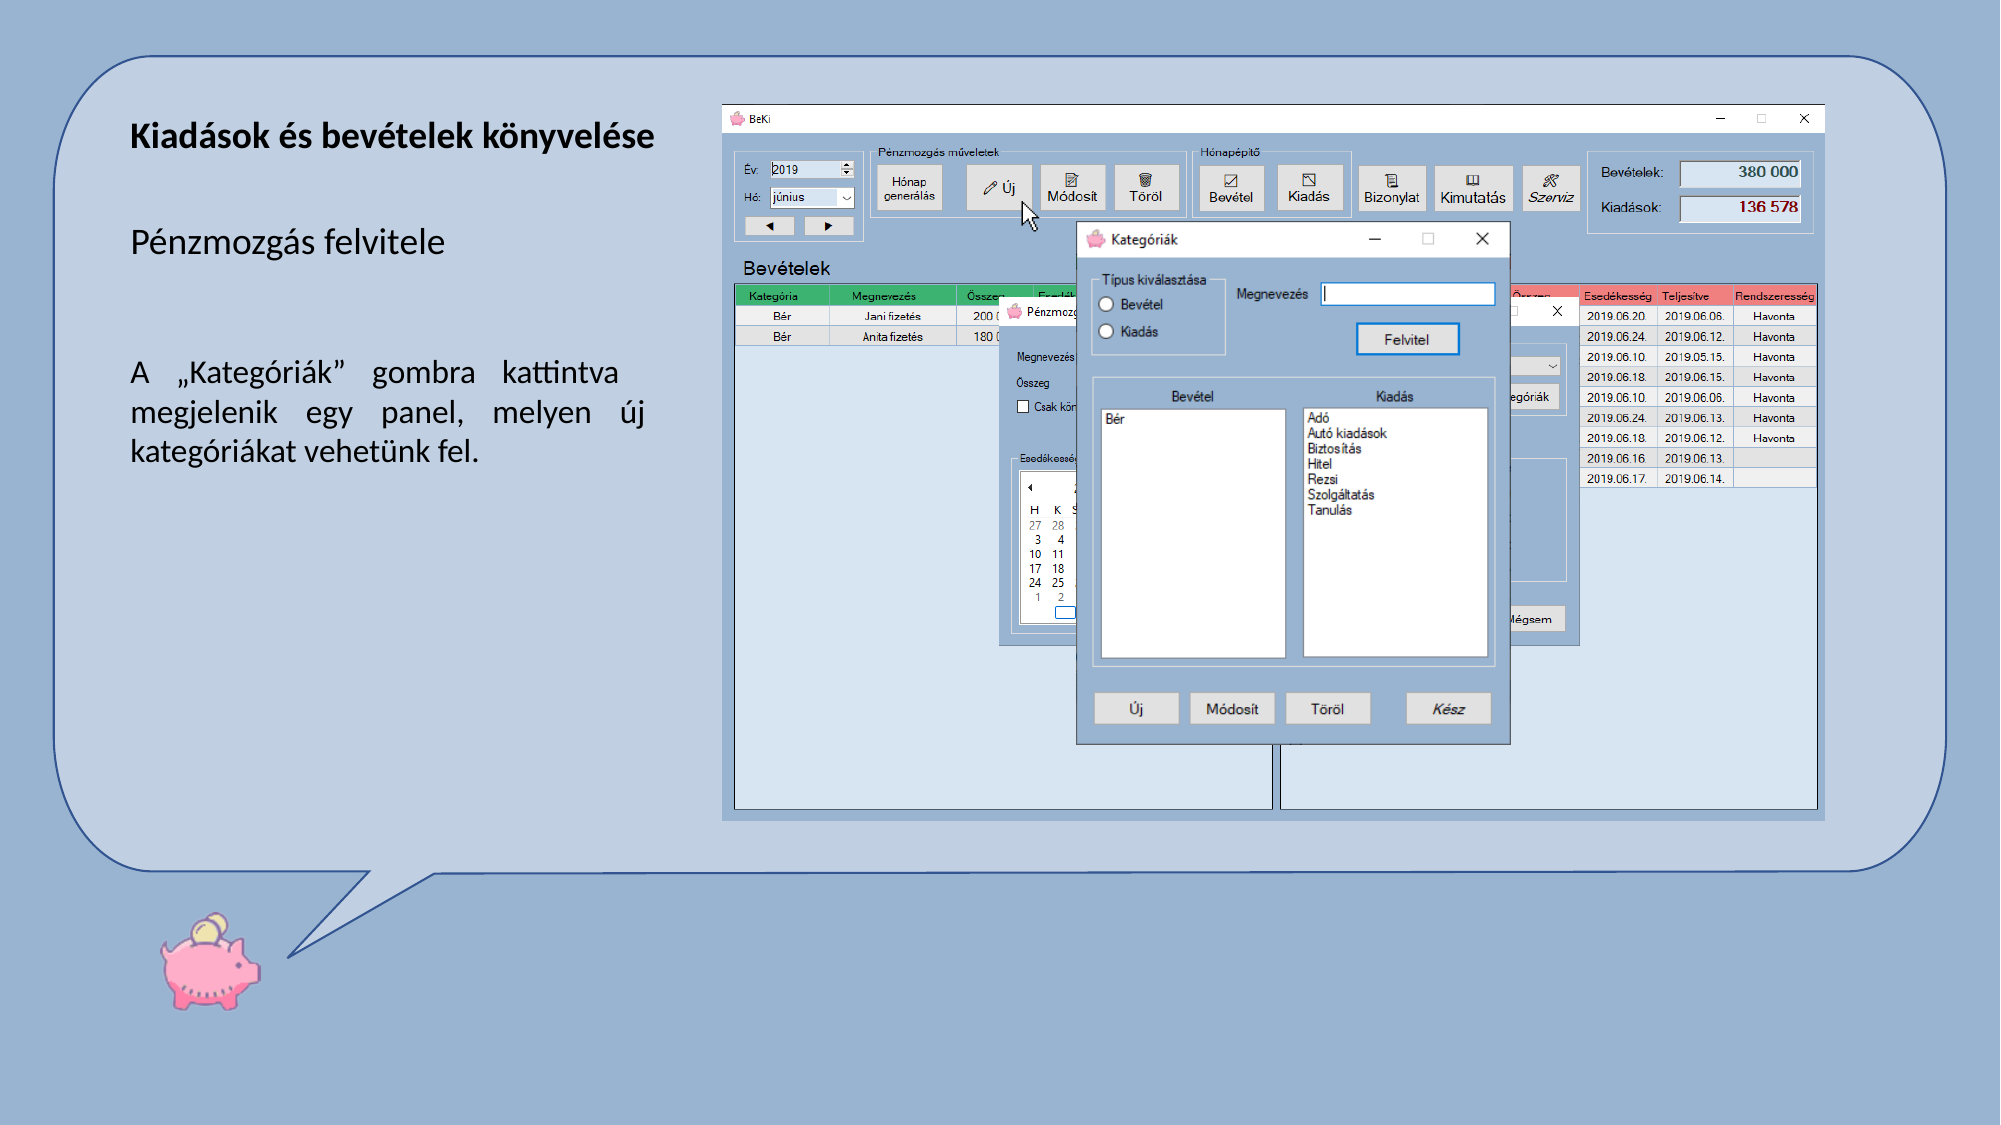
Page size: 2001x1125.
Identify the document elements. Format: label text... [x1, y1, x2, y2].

text_box A „Kategóriák” gombra kattintva megjelenik egy panel, melyen új kategóriákat vehetünk fel. [115, 342, 661, 477]
text_box Pénzmozgás felvitele [115, 210, 662, 270]
picture [722, 104, 1825, 821]
text_box [52, 55, 1948, 960]
text_box Kiadások és bevételek könyvelése [115, 104, 697, 209]
picture [160, 912, 261, 1013]
